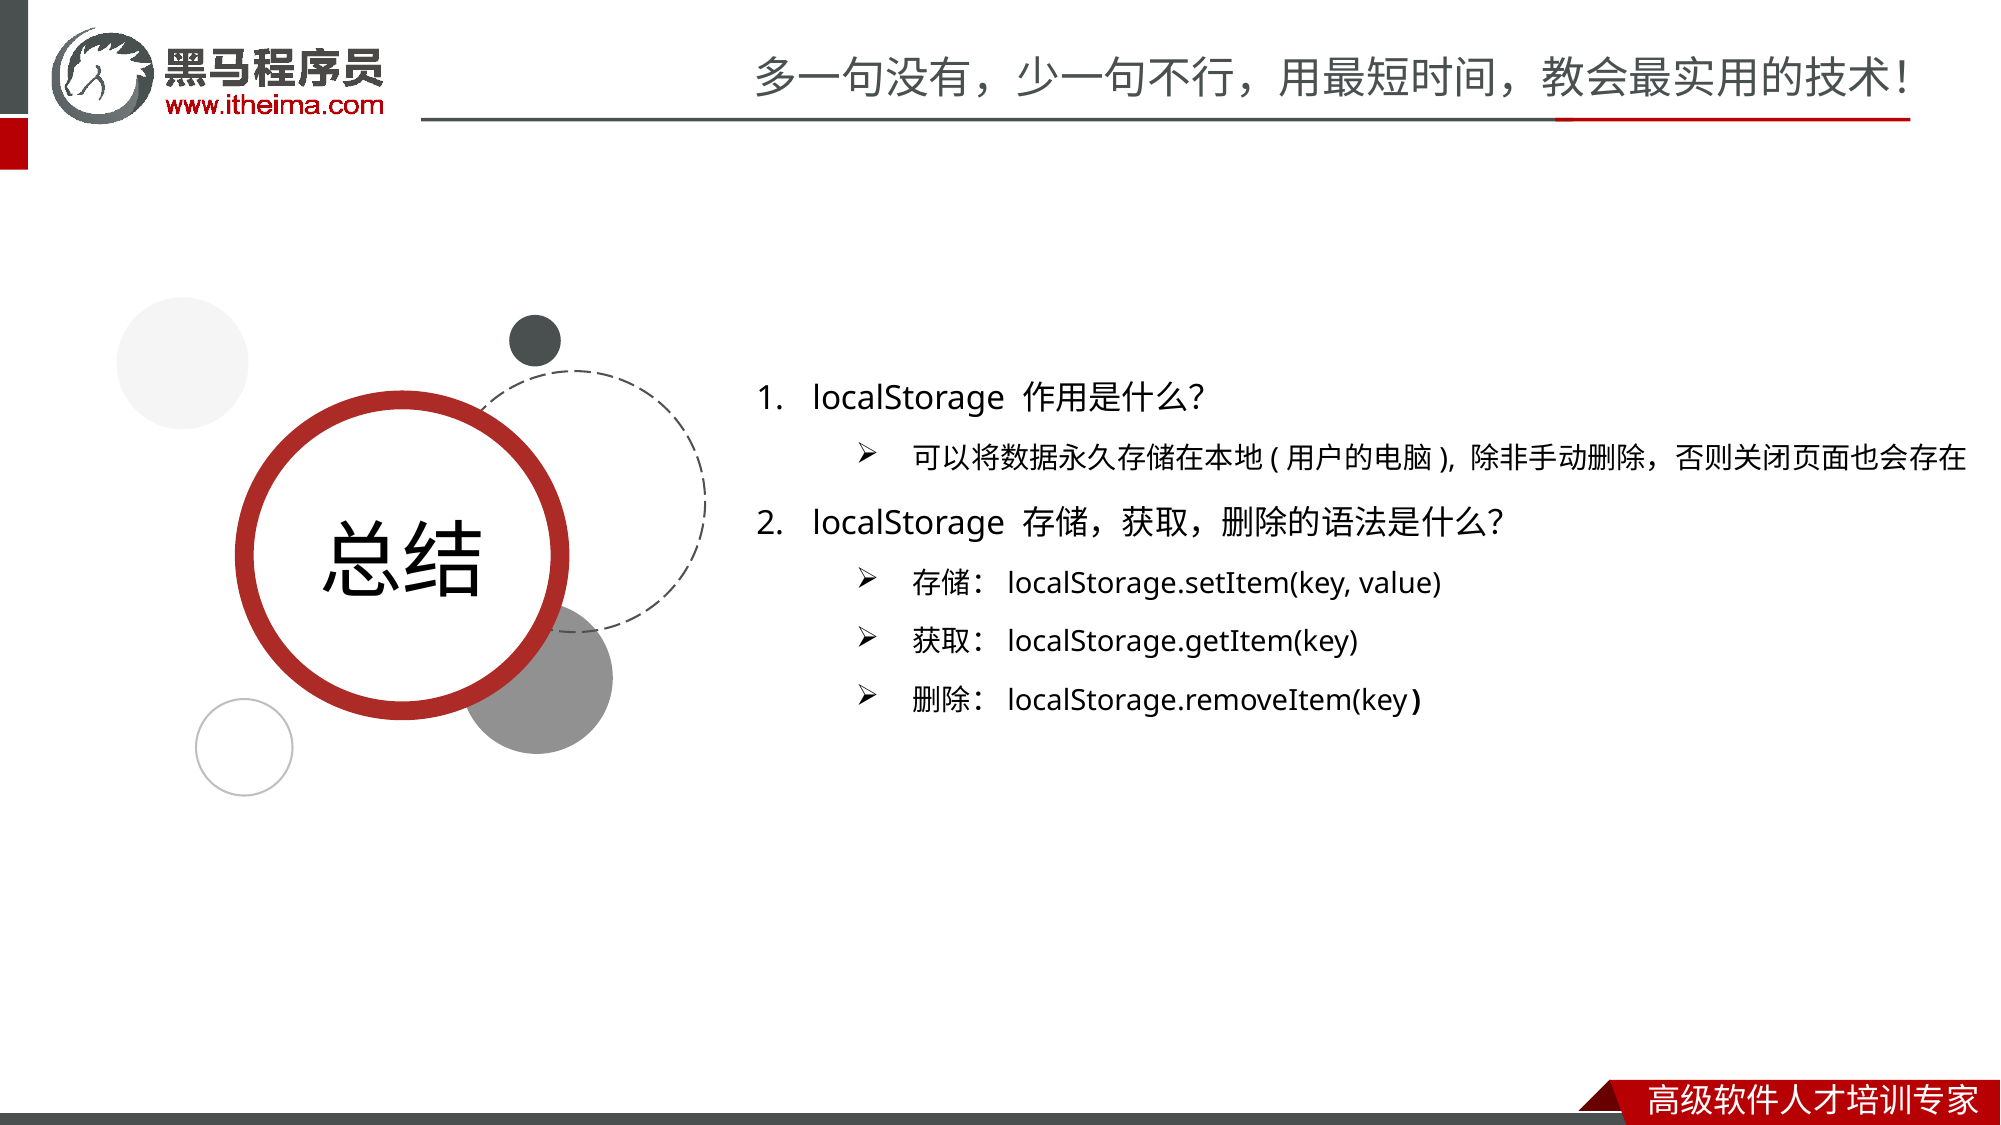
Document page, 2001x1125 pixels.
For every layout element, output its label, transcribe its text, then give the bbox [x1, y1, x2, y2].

picture [50, 26, 384, 125]
list localStorage 作用是什么？ 可以将数据永久存储在本地(用户的电脑), 除非手动删除，否则关闭页面也会存在 localStorage 存储，获取，删除的语法是什么？ 存储：localStorage.setItem(key, value) 获取：localStorage.getItem(key) 删除：localStorage.removeItem(key) [653, 281, 2000, 920]
